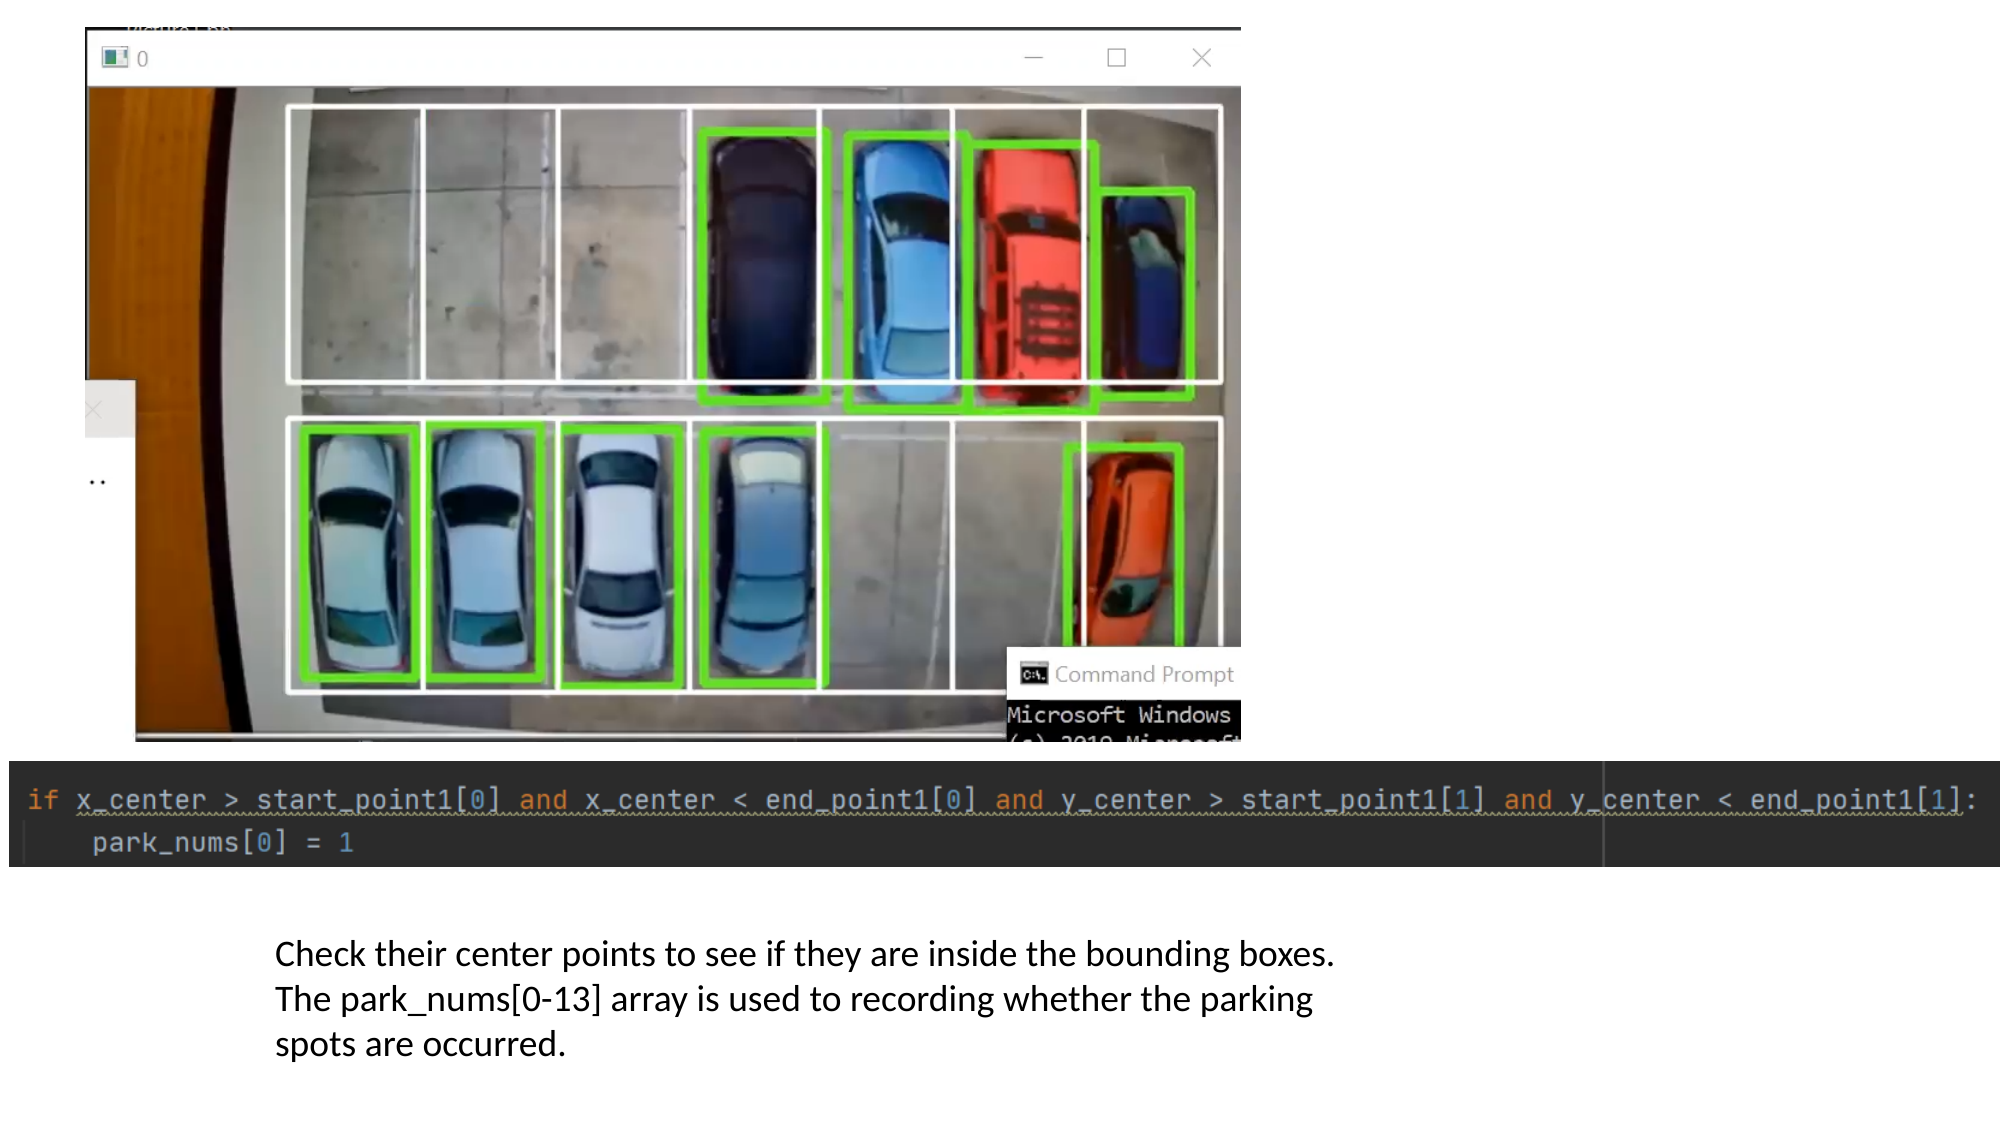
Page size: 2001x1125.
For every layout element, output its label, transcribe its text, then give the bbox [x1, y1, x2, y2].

picture [9, 761, 2000, 867]
text_box Check their center points to see if they are inside the bounding boxes. The park_nums[0-13] array is used to recording whether the parking spots are occurred. [260, 921, 1399, 1071]
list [85, 27, 1241, 742]
